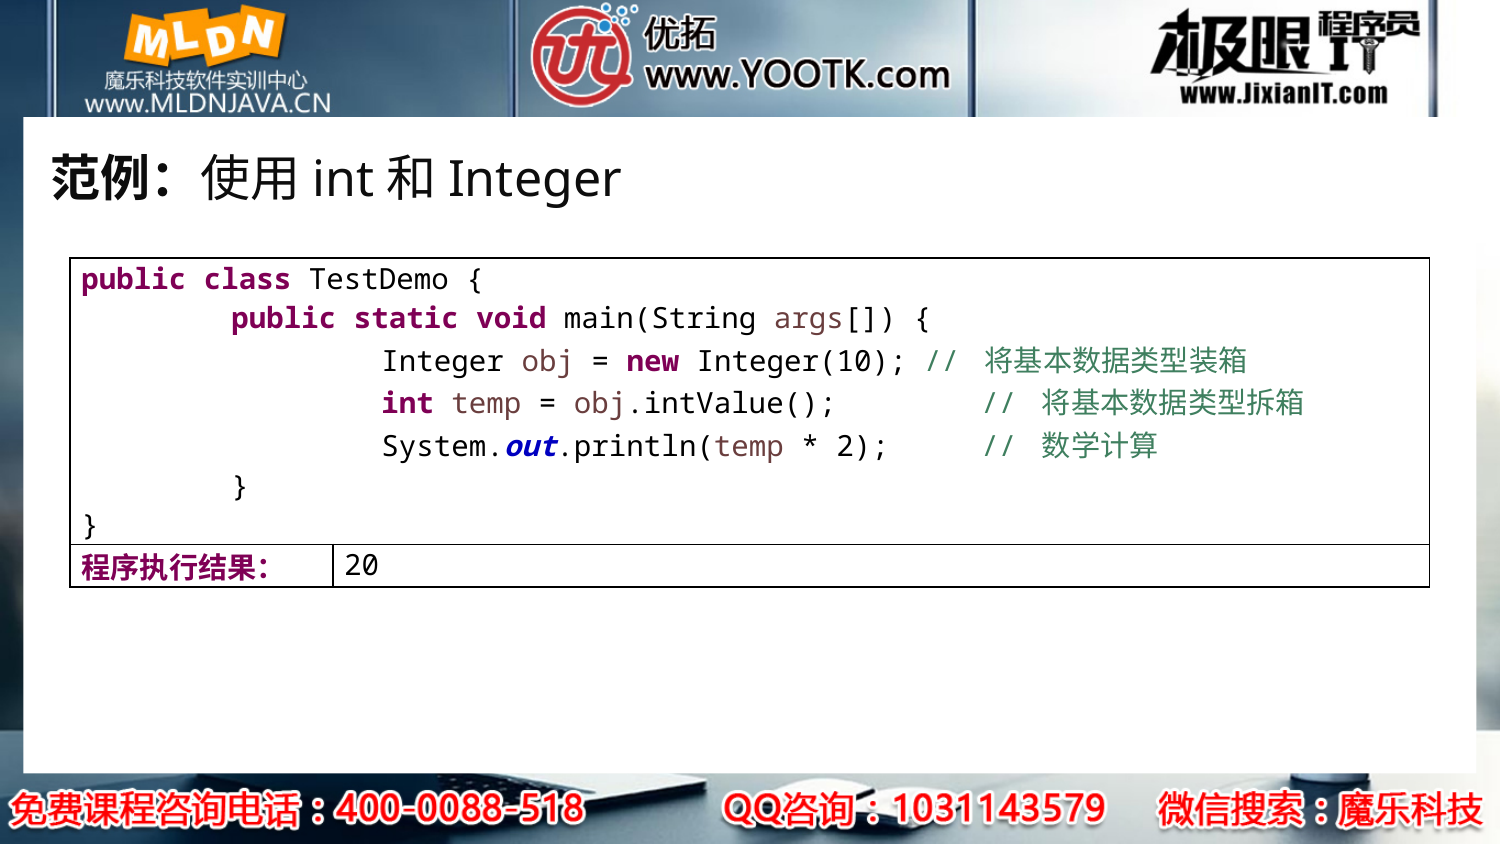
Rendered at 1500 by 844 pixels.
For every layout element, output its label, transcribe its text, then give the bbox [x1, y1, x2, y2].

picture [0, 0, 1500, 844]
table_header public class TestDemo { public static void main(String args[]) { Integer obj = new Integer(10); // 将基本数据类型装箱 int temp = obj.intValue(); // 将基本数据类型拆箱 System.out.println(temp * 2); // 数学计算 } } [71, 259, 1429, 544]
table_cell 20 [334, 545, 1429, 586]
title 范例：使用int和Integer [34, 128, 1466, 225]
table_cell 程序执行结果： [71, 545, 332, 586]
